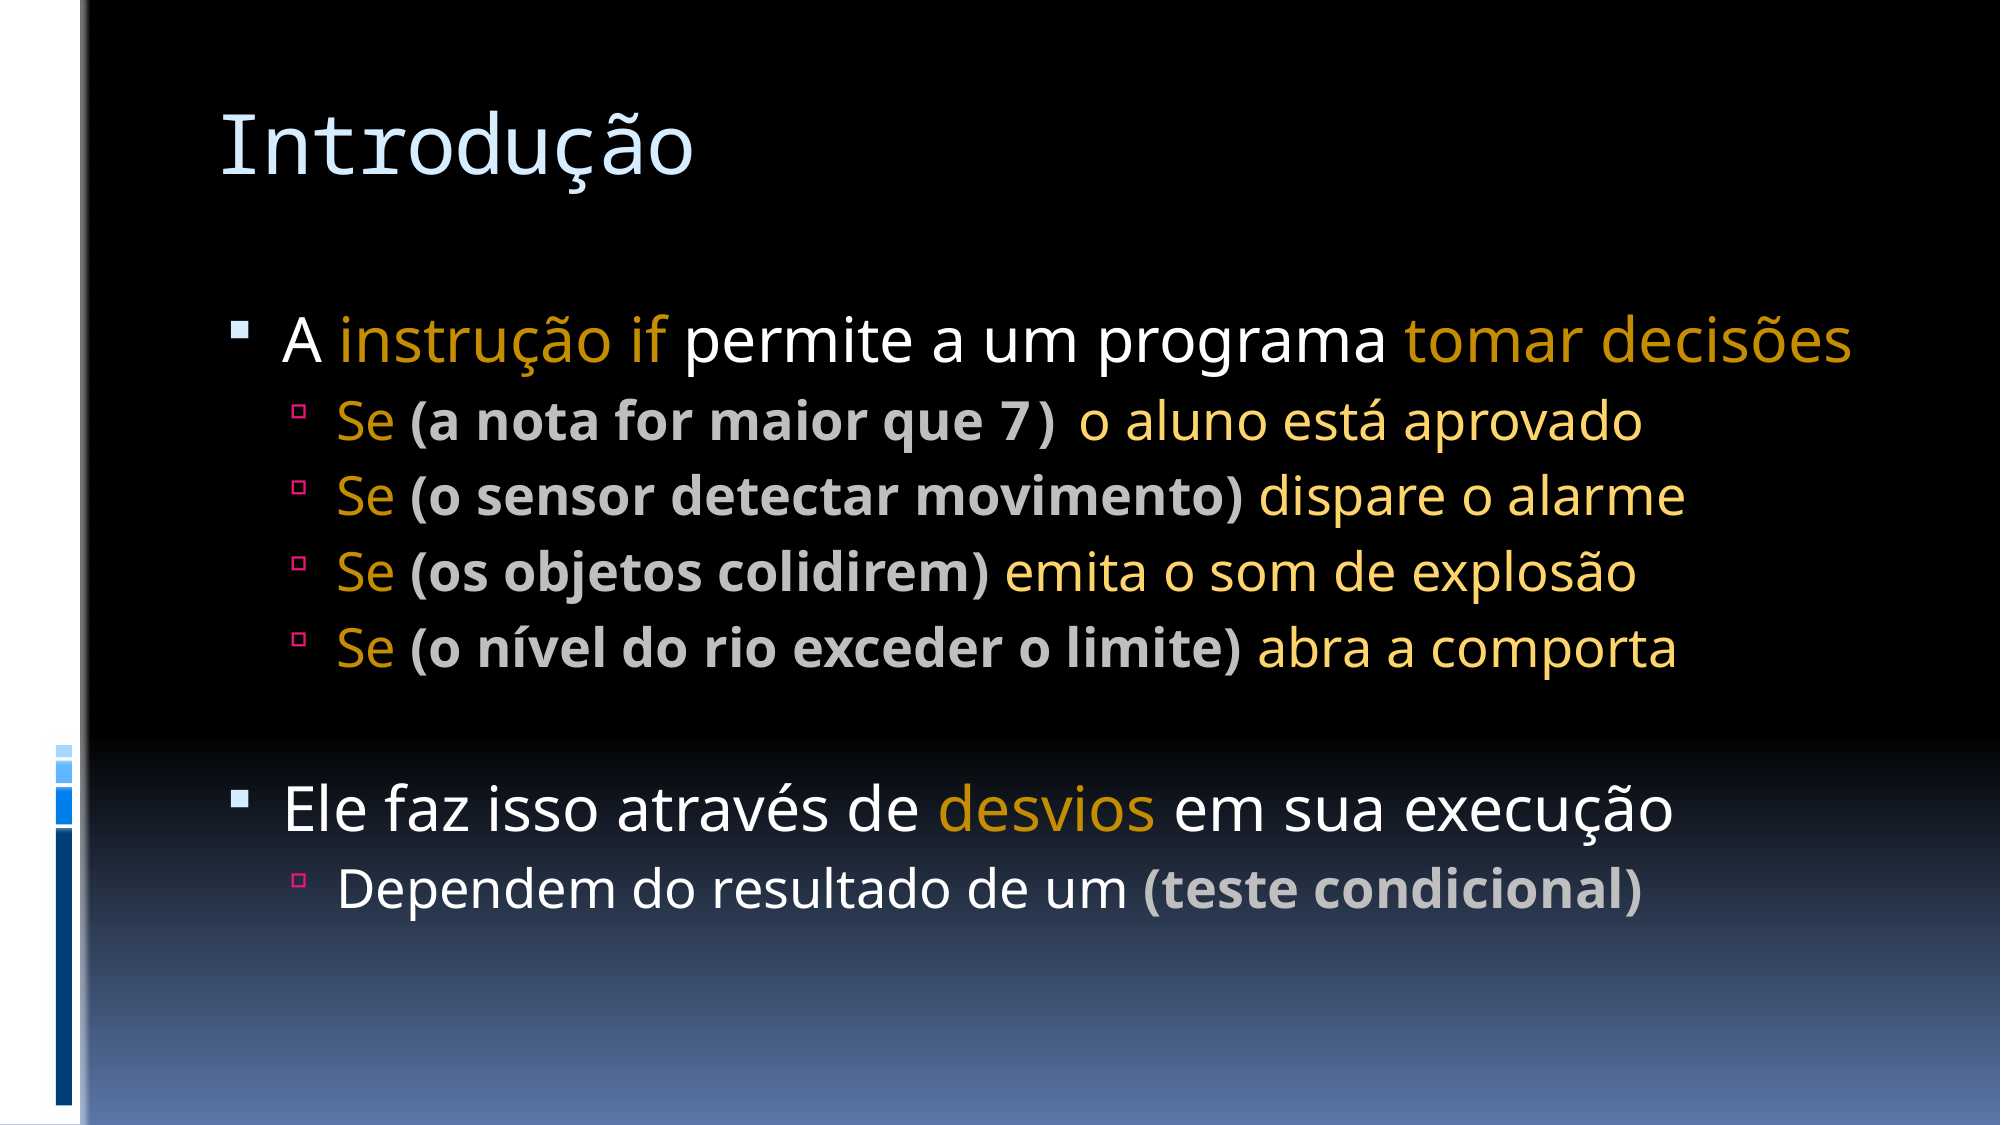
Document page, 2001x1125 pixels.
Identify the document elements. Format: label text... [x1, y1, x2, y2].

title Introdução [200, 83, 1900, 234]
list A instrução if permite a um programa tomar decisões Se (a nota for maior que 7) o aluno está aprovado Se (o sensor detectar movimento) dispare o alarme Se (os objetos colidirem) emita o som de explosão Se (o nível do rio exceder o limite) abra a comporta Ele faz isso através de desvios em sua execução Dependem do resultado de um (teste condicional) [200, 292, 1900, 1043]
